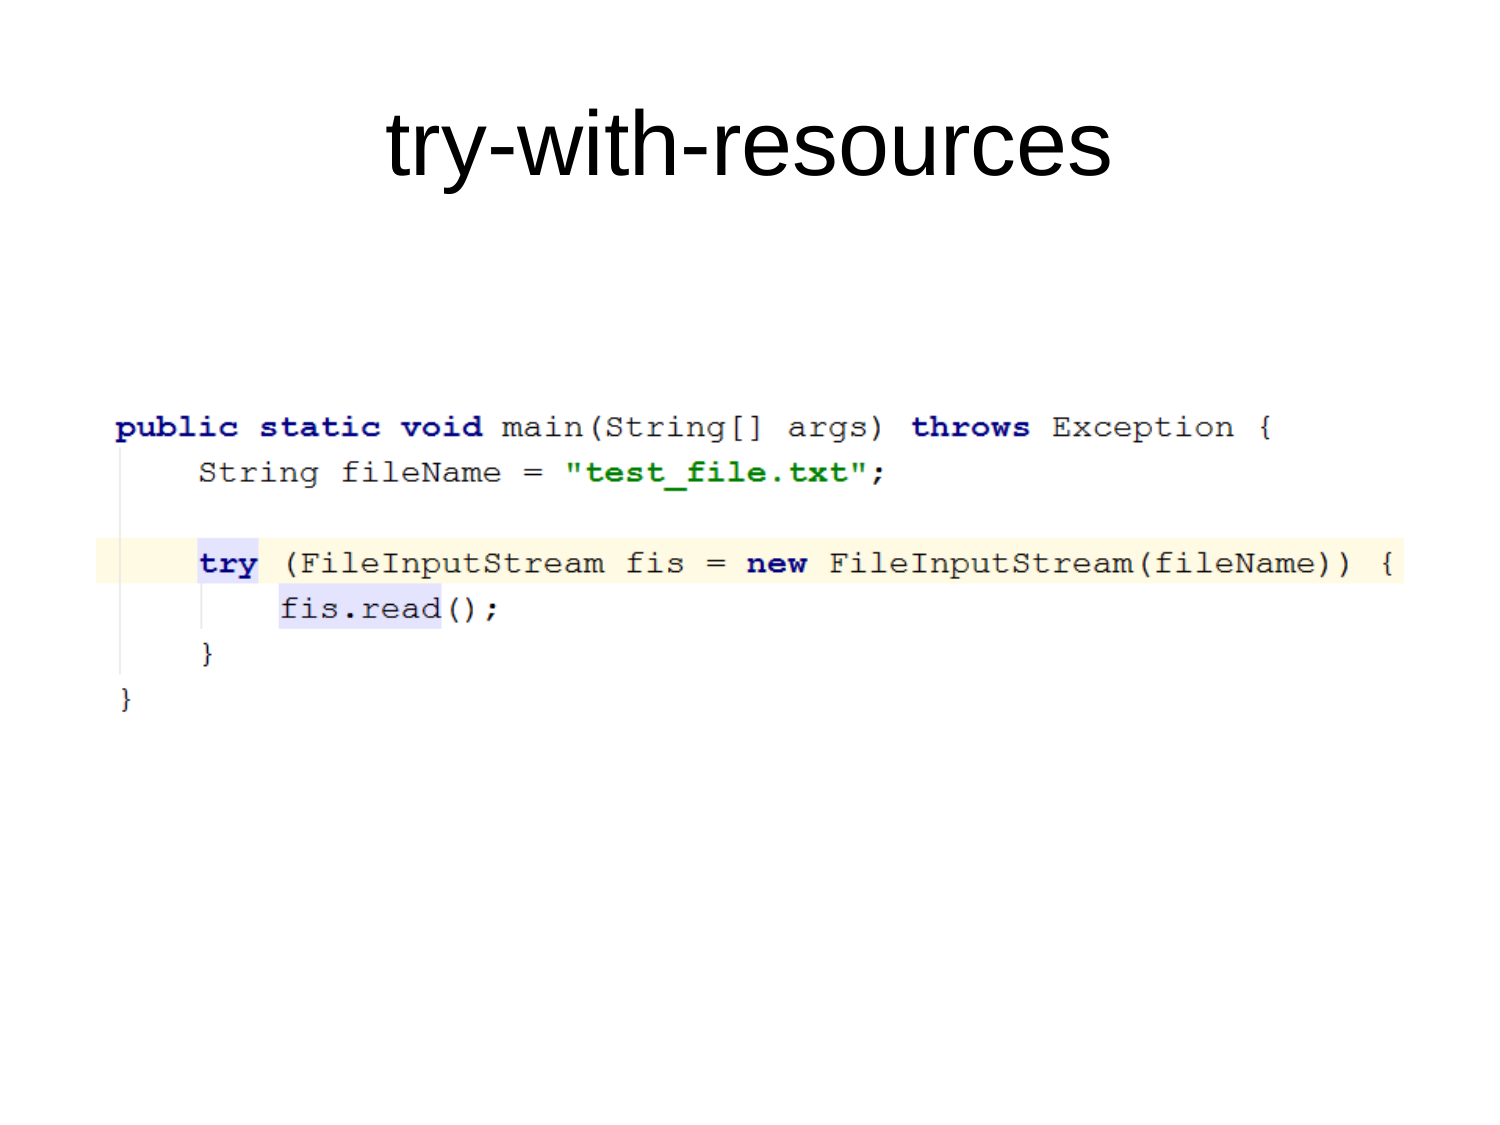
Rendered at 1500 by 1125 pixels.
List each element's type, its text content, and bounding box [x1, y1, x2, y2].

picture [96, 402, 1404, 723]
title try-with-resources [75, 45, 1425, 233]
